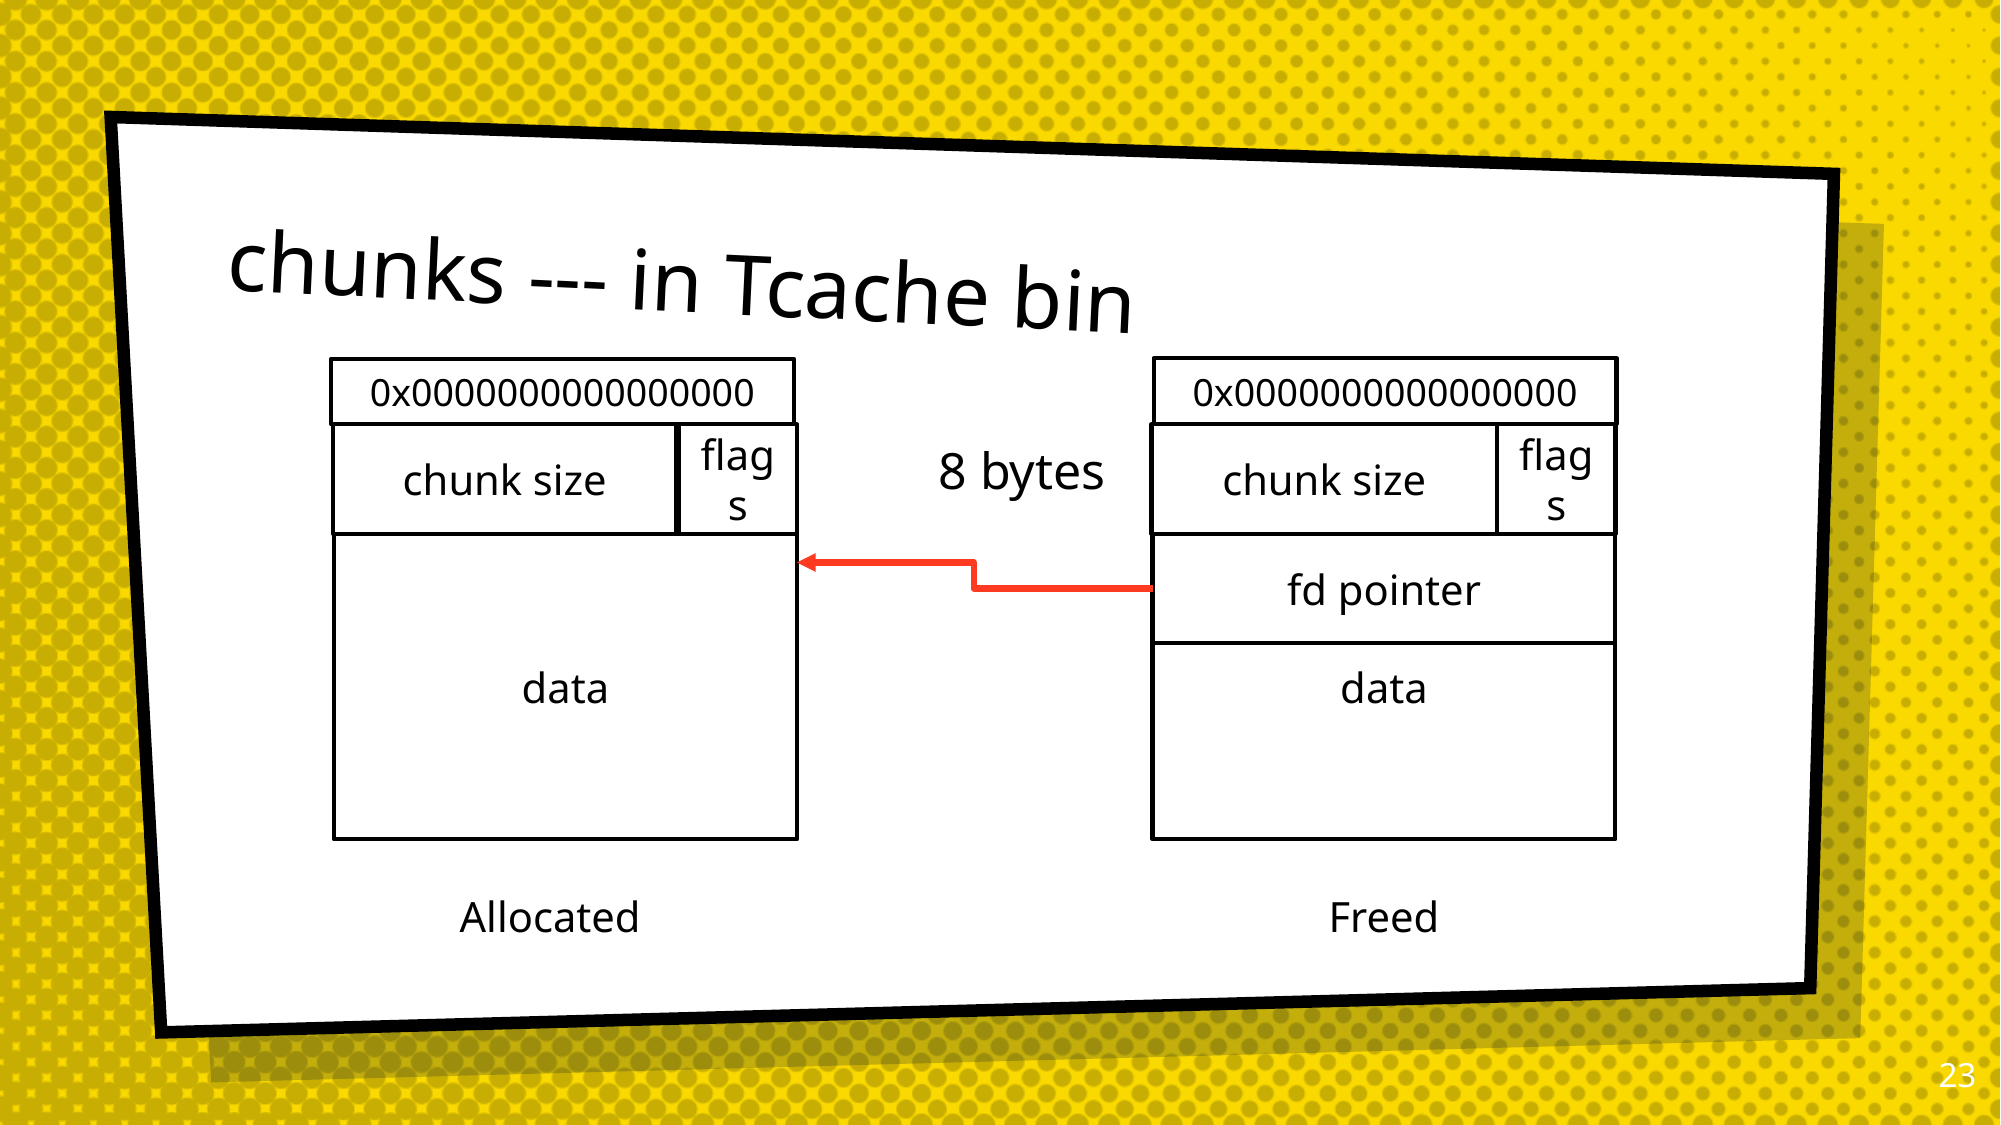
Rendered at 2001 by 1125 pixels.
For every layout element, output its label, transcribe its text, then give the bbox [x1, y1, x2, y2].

text_box 0x0000000000000000 [1152, 356, 1619, 426]
text_box flags [1495, 426, 1618, 536]
text_box 8 bytes [915, 424, 1755, 970]
title chunks --- in Tcache bin [210, 155, 1755, 395]
text_box Allocated [444, 883, 656, 948]
text_box flags [677, 422, 799, 532]
text_box 0x0000000000000000 [329, 357, 796, 426]
text_box data [332, 532, 799, 841]
slide_number 22 [1871, 1038, 1992, 1125]
text_box chunk size [1149, 422, 1495, 536]
text_box chunk size [331, 426, 677, 536]
text_box data [1150, 645, 1617, 841]
text_box Freed [1313, 883, 1455, 948]
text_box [796, 562, 1153, 589]
text_box fd pointer [1150, 532, 1617, 645]
